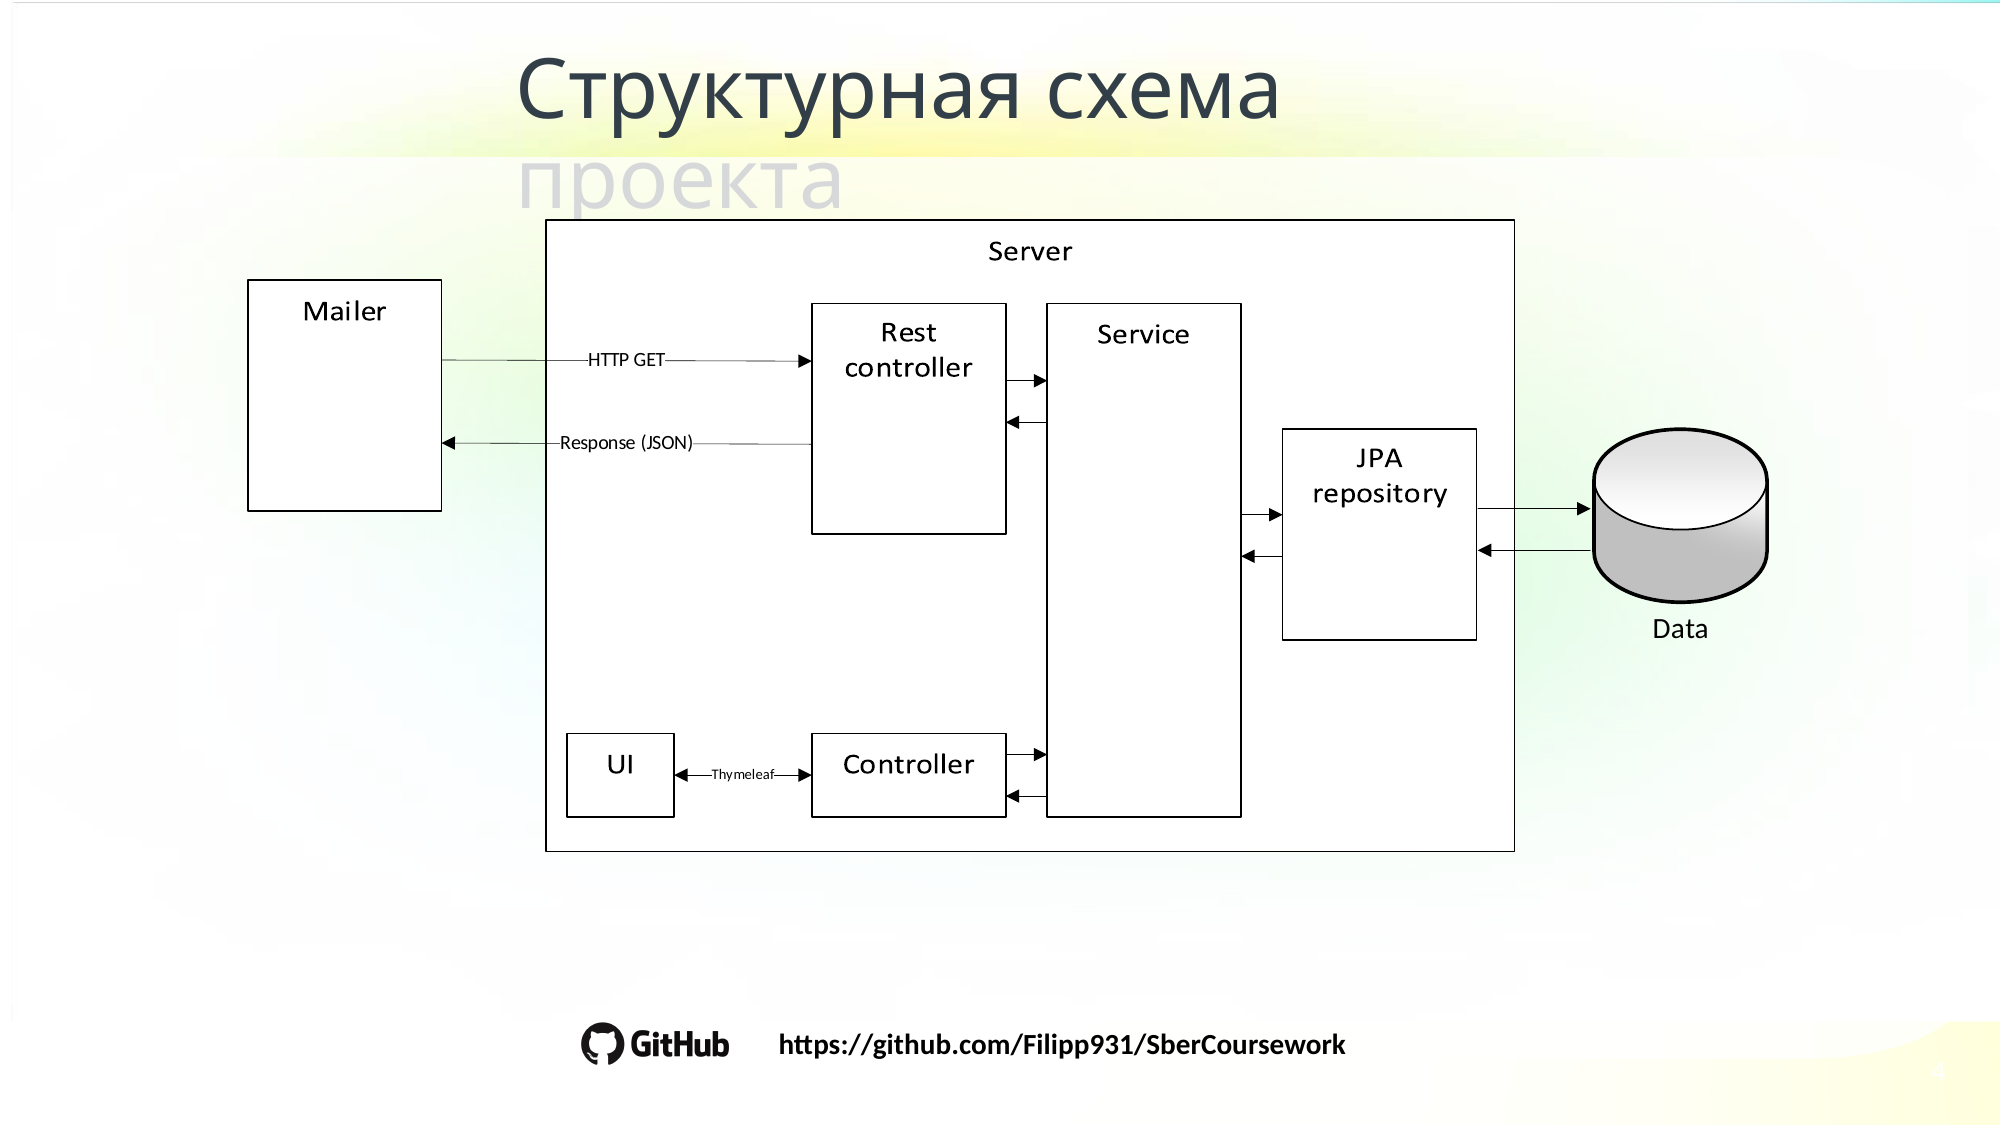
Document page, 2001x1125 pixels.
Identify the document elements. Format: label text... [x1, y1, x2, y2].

picture [978, 1022, 2000, 1124]
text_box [243, 216, 1770, 858]
text_box [5, 0, 2000, 1022]
text_box [6, 157, 1969, 1059]
text_box https://github.com/Filipp931/SberCoursework [763, 1017, 1809, 1068]
picture [580, 1021, 731, 1069]
text_box Структурная схема проекта [515, 46, 1624, 142]
